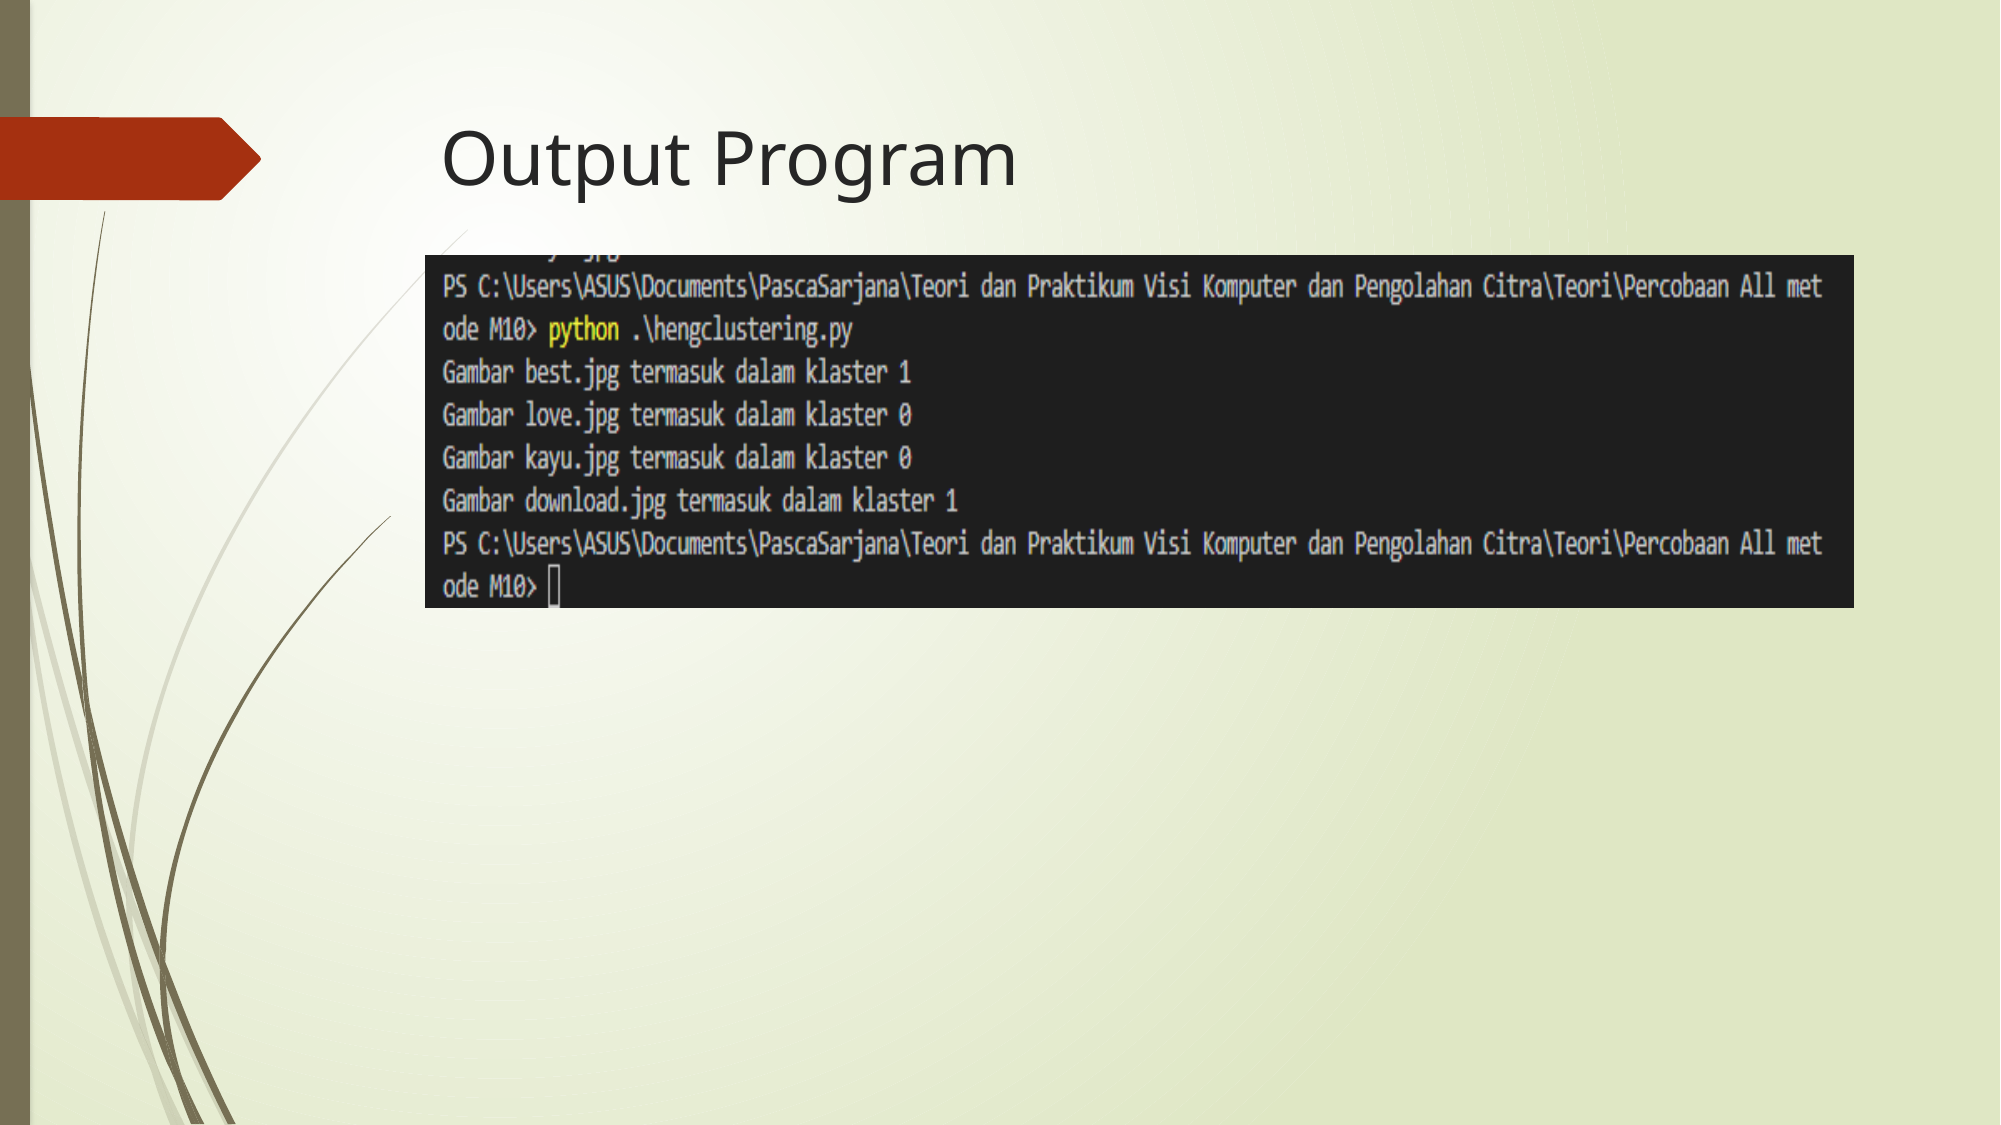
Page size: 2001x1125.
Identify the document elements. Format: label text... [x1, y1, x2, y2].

picture [425, 255, 1854, 609]
title Output Program [425, 102, 1888, 313]
